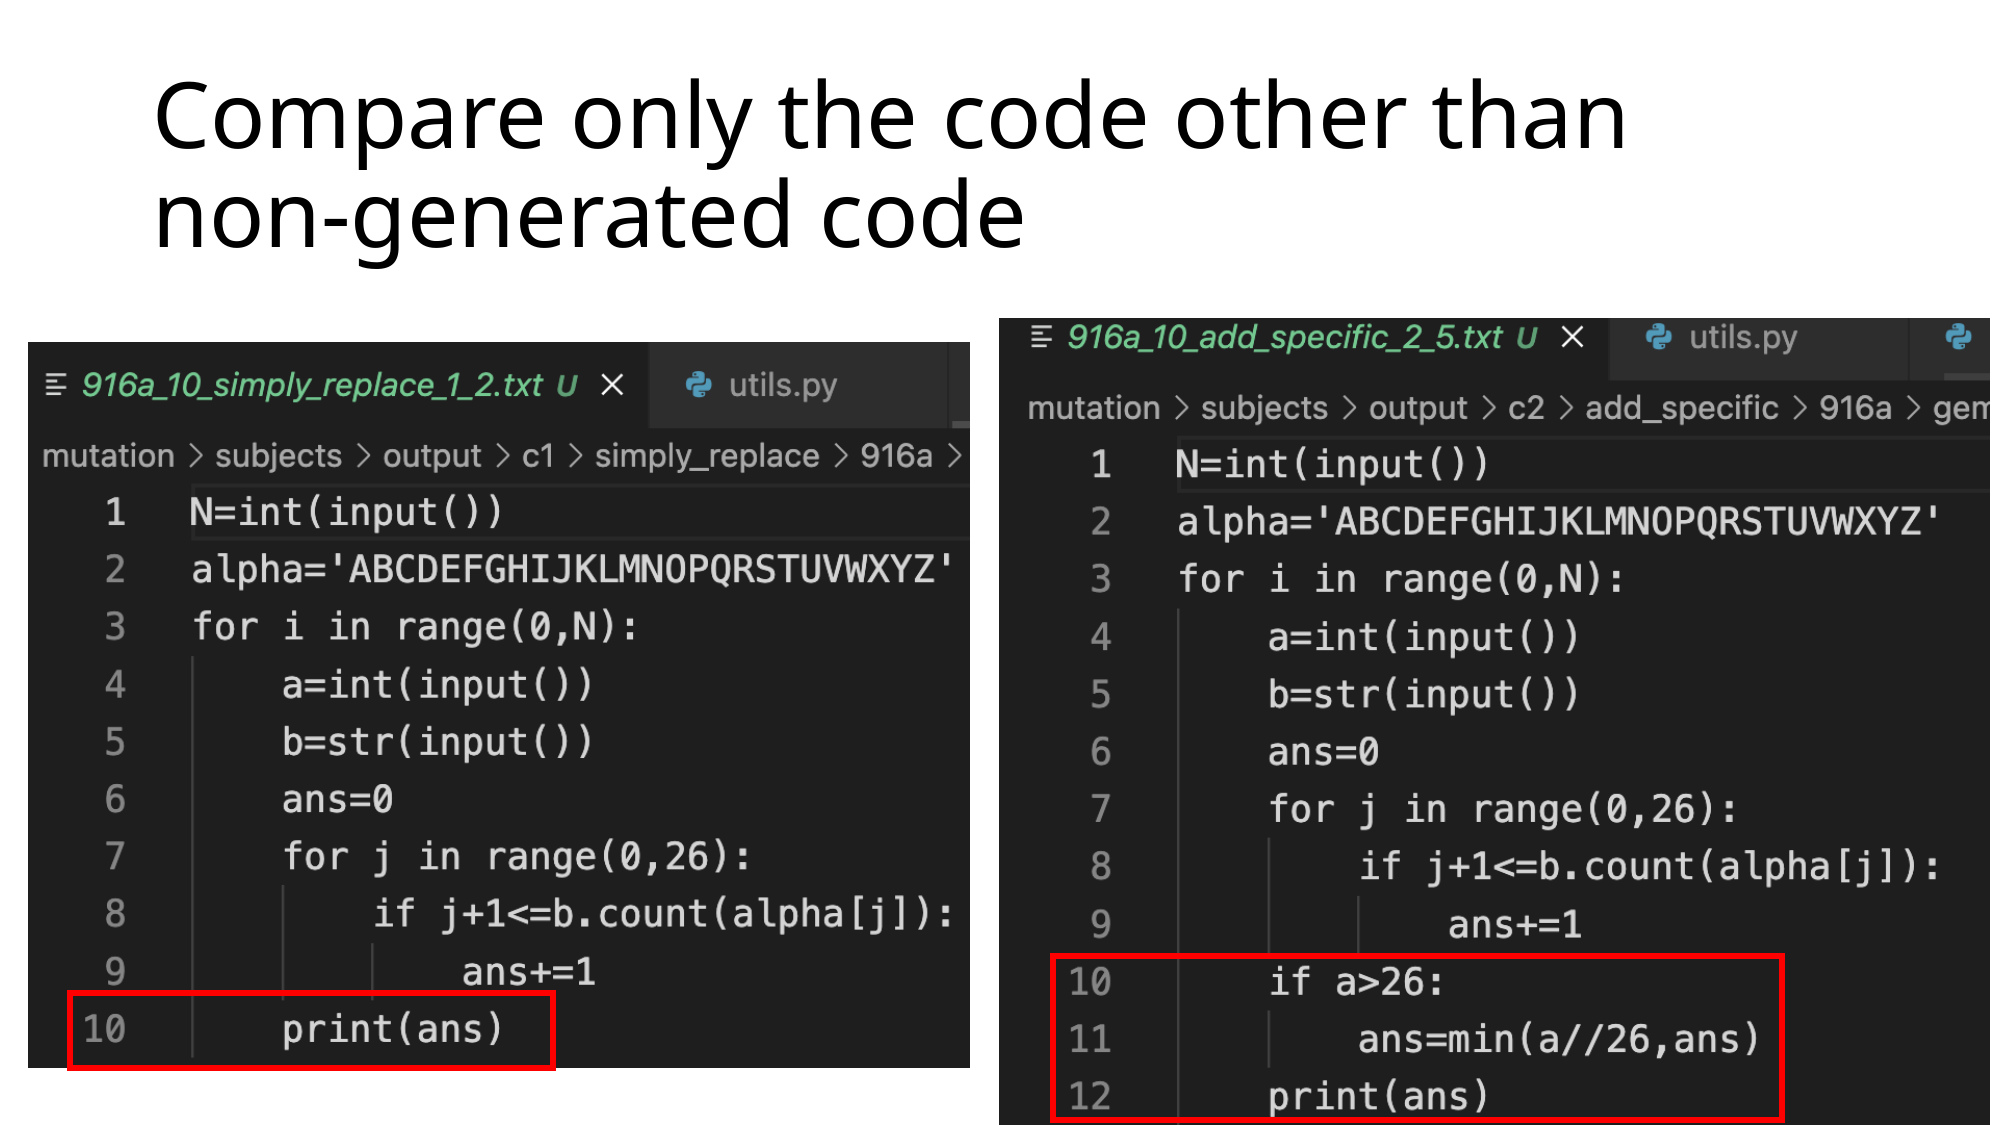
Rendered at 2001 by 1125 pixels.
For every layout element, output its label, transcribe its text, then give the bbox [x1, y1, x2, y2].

picture [28, 342, 970, 1068]
picture [999, 318, 1990, 1125]
title Compare only the code other than non-generated code [137, 59, 1863, 278]
